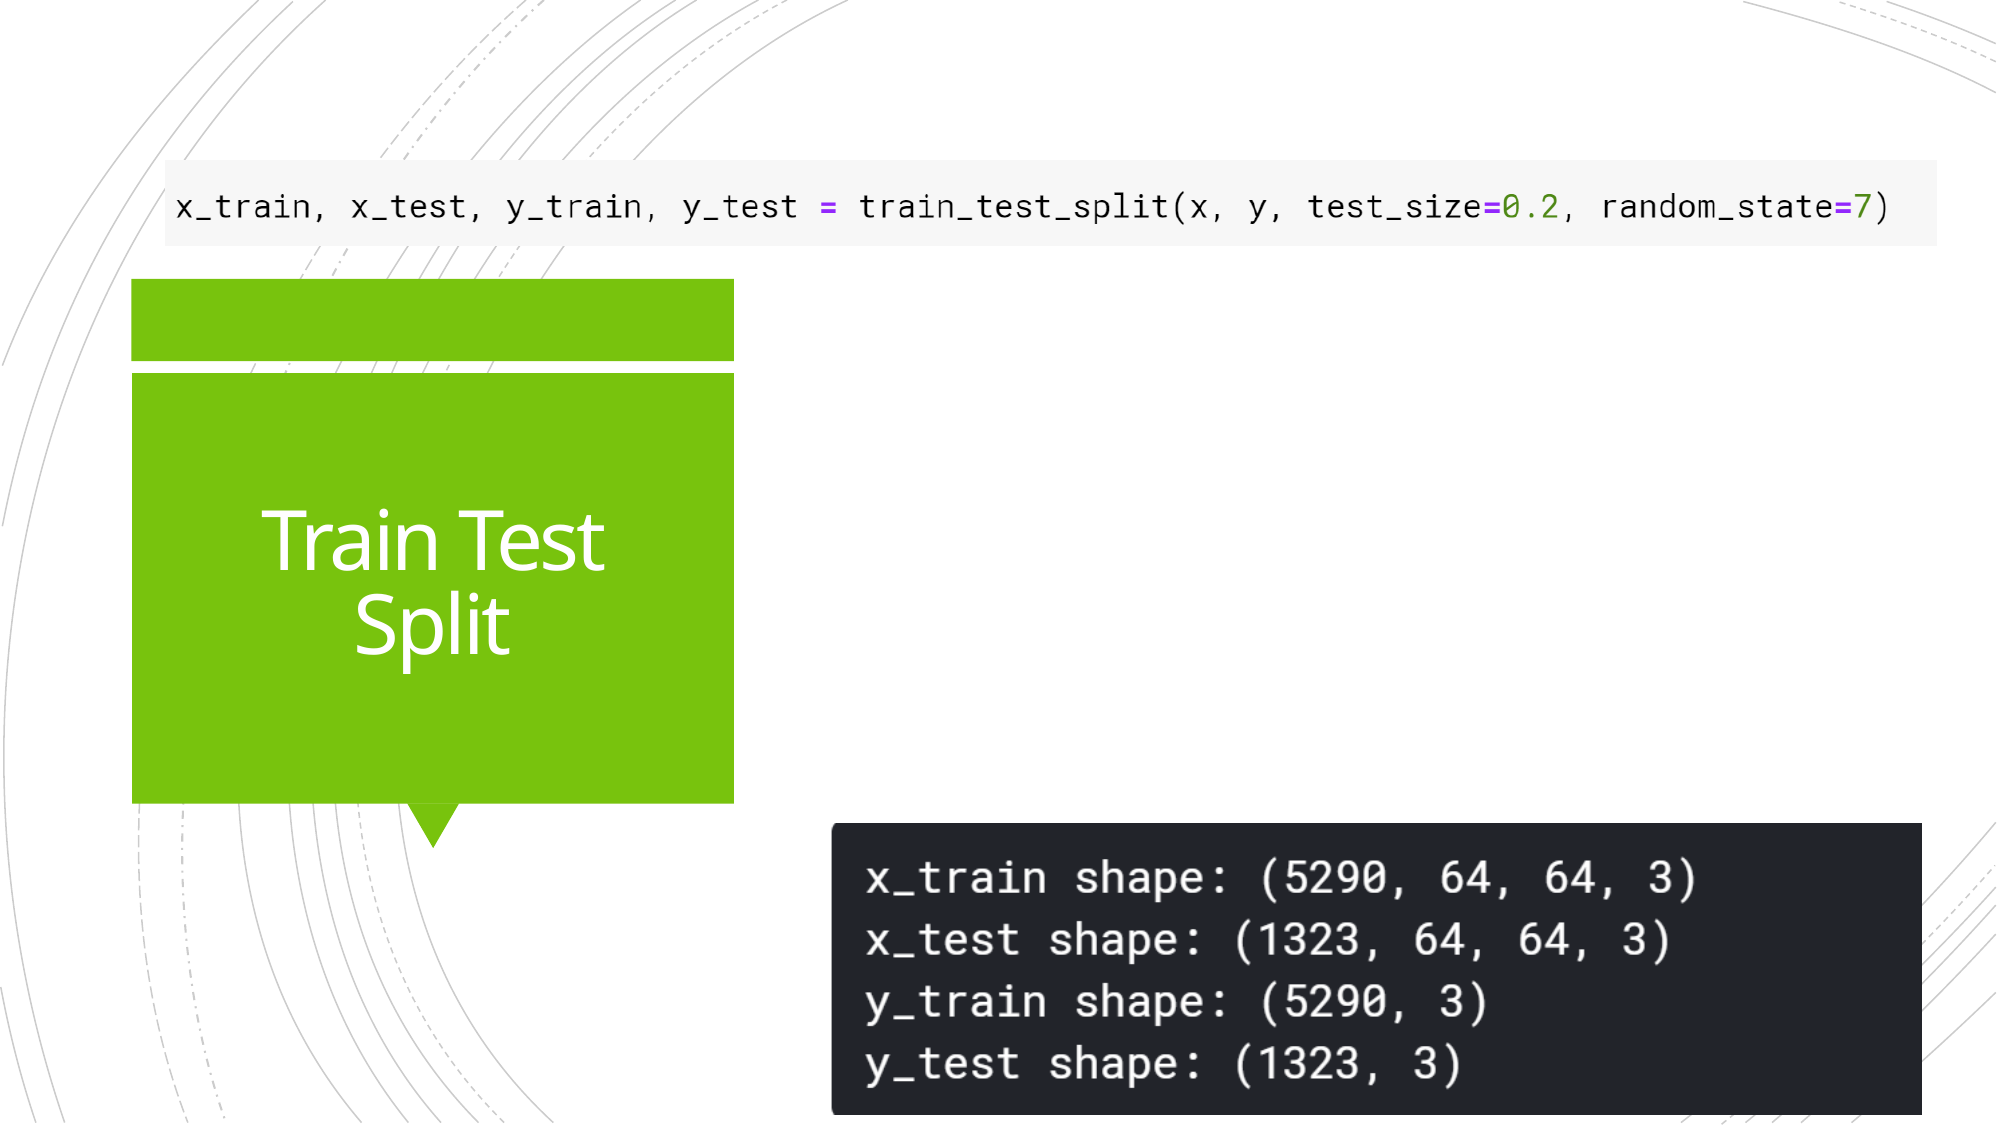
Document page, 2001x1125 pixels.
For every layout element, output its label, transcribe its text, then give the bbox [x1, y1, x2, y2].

picture [801, 823, 1923, 1115]
title Train Test Split [145, 385, 720, 789]
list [165, 160, 1937, 247]
